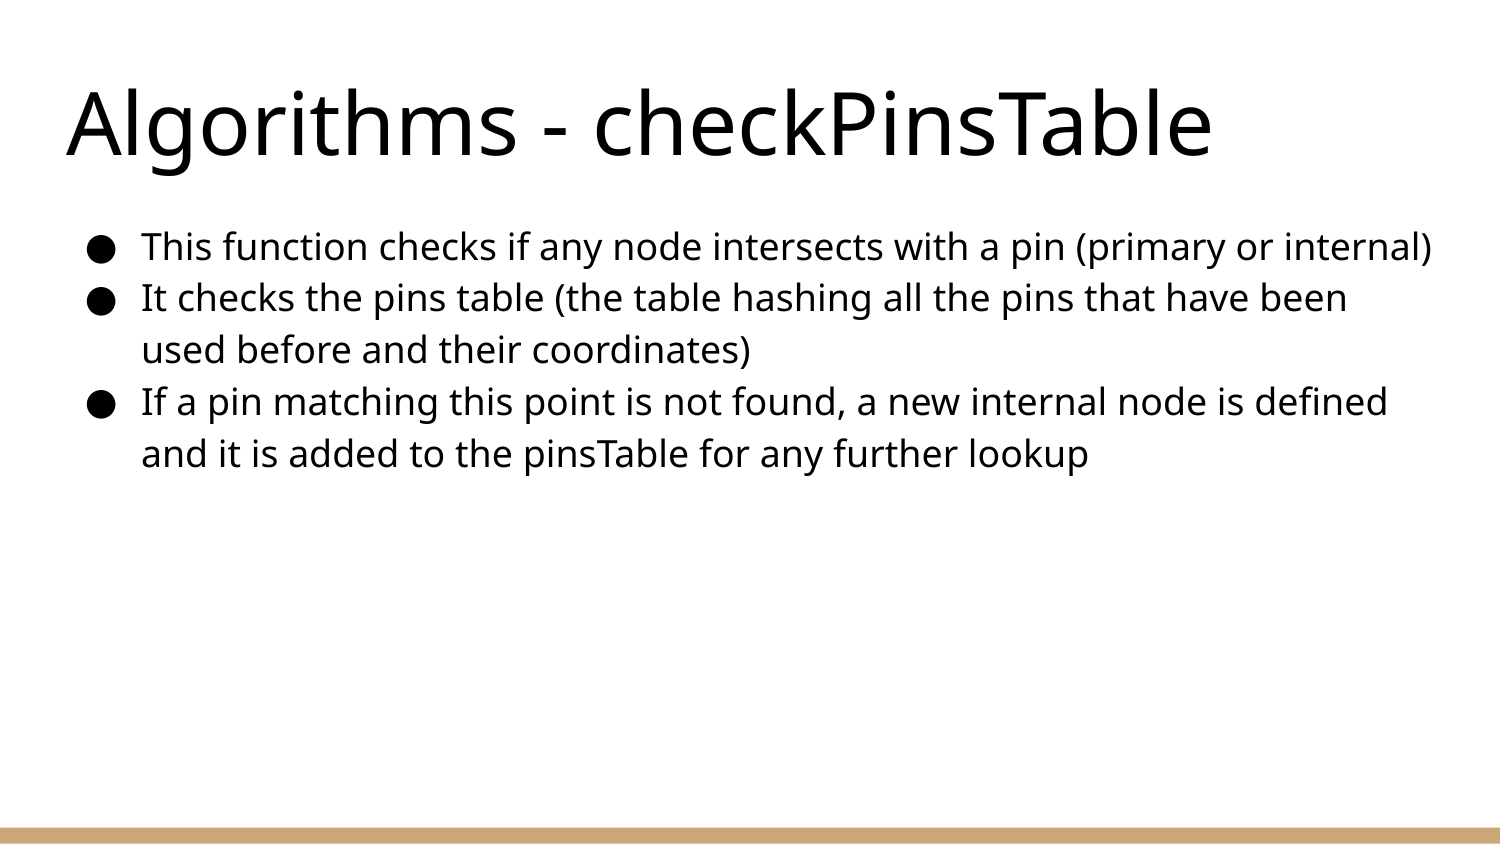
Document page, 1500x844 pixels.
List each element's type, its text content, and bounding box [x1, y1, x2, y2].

title Algorithms - checkPinsTable [51, 51, 1449, 189]
list This function checks if any node intersects with a pin (primary or internal) It checks the pins table (the table hashing all the pins that have been used before and their coordinates) If a pin matching this point is not found, a new internal node is defined and it is added to the pinsTable for any further lookup [51, 200, 1449, 752]
